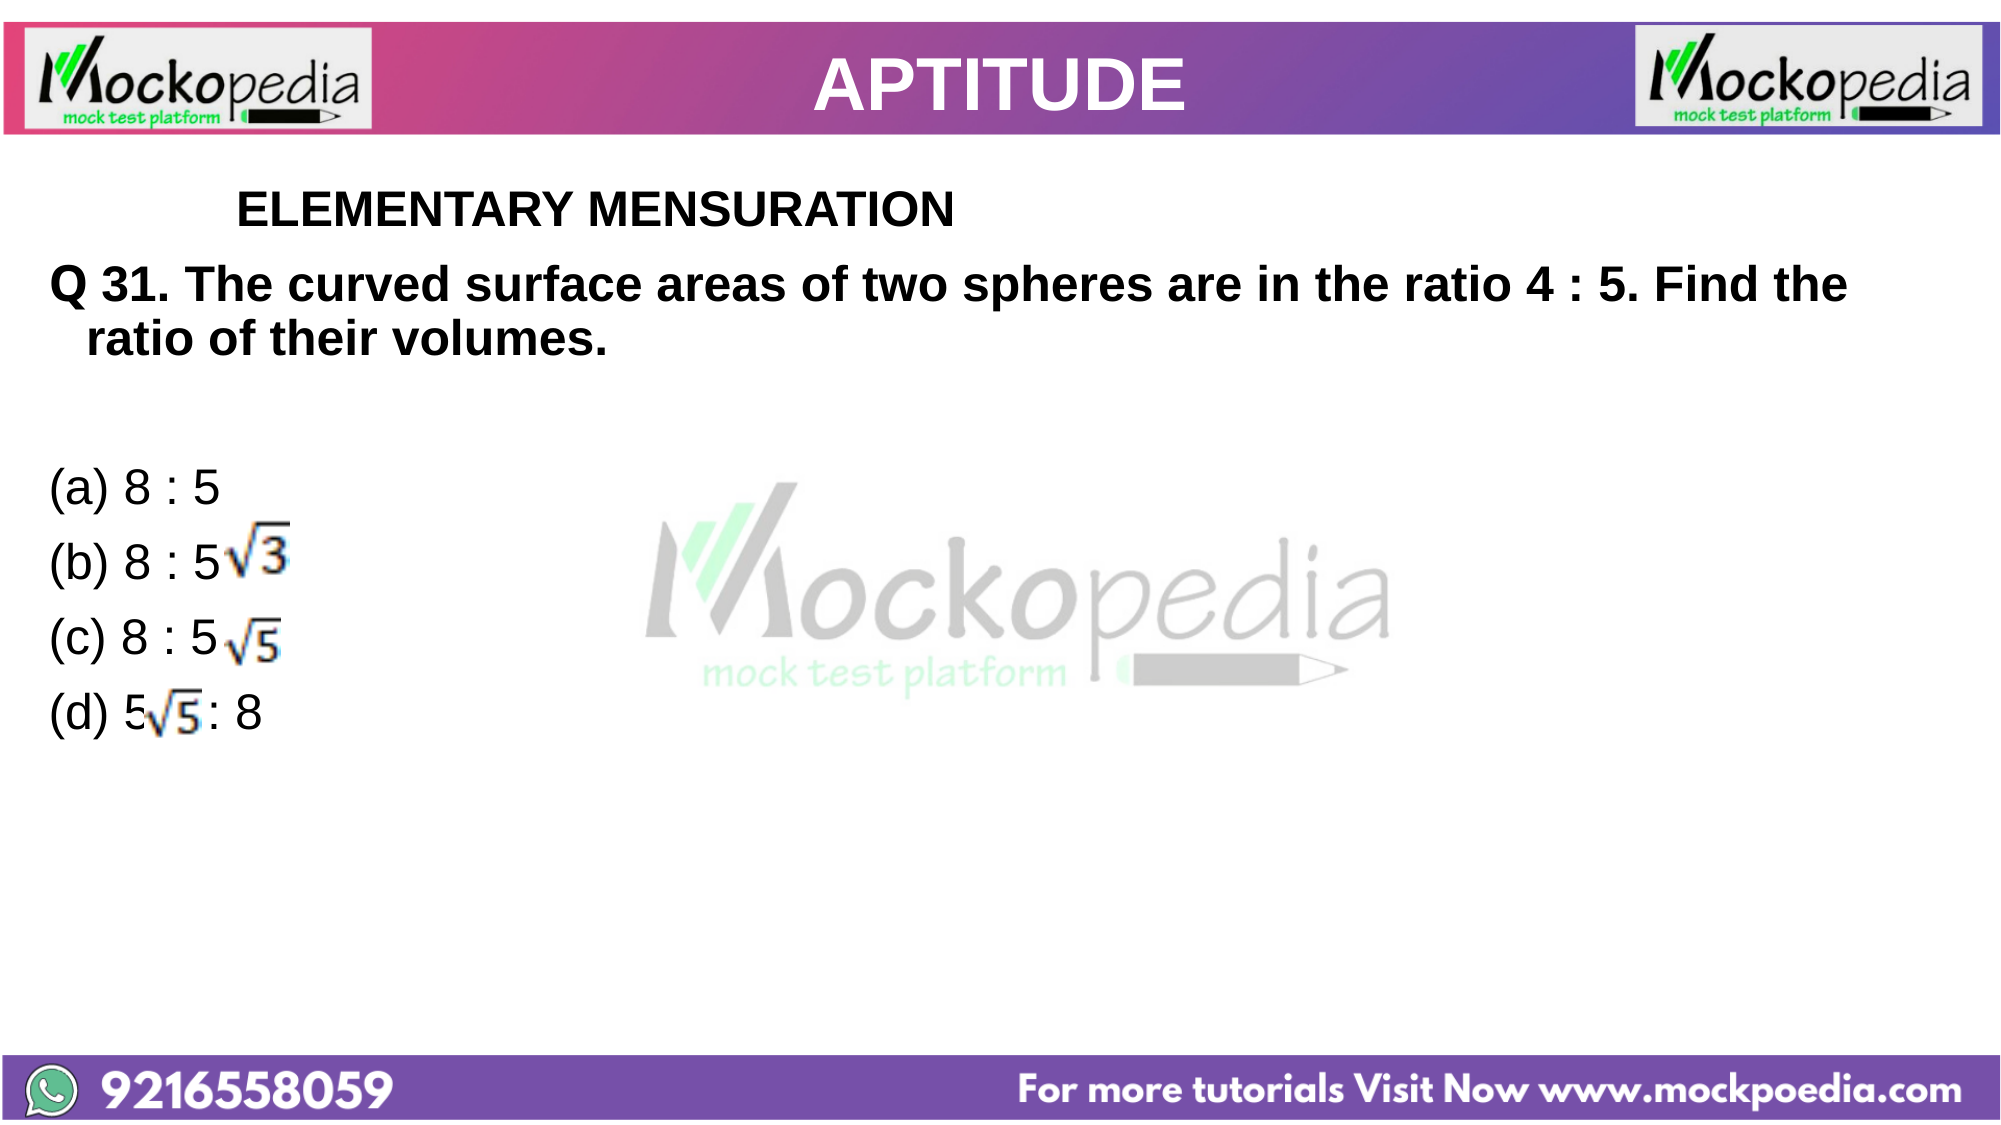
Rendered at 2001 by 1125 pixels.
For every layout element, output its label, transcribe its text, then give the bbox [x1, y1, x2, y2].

title APTITUDE [41, 31, 1959, 142]
list ELEMENTARY MENSURATION Q 31. The curved surface areas of two spheres are in the ratio 4 : 5. Find the ratio of their volumes. 8 : 5 (b) 8 : 5 (c) 8 : 5 (d) 5 : 8 [33, 175, 1959, 1053]
picture [0, 0, 2001, 1125]
